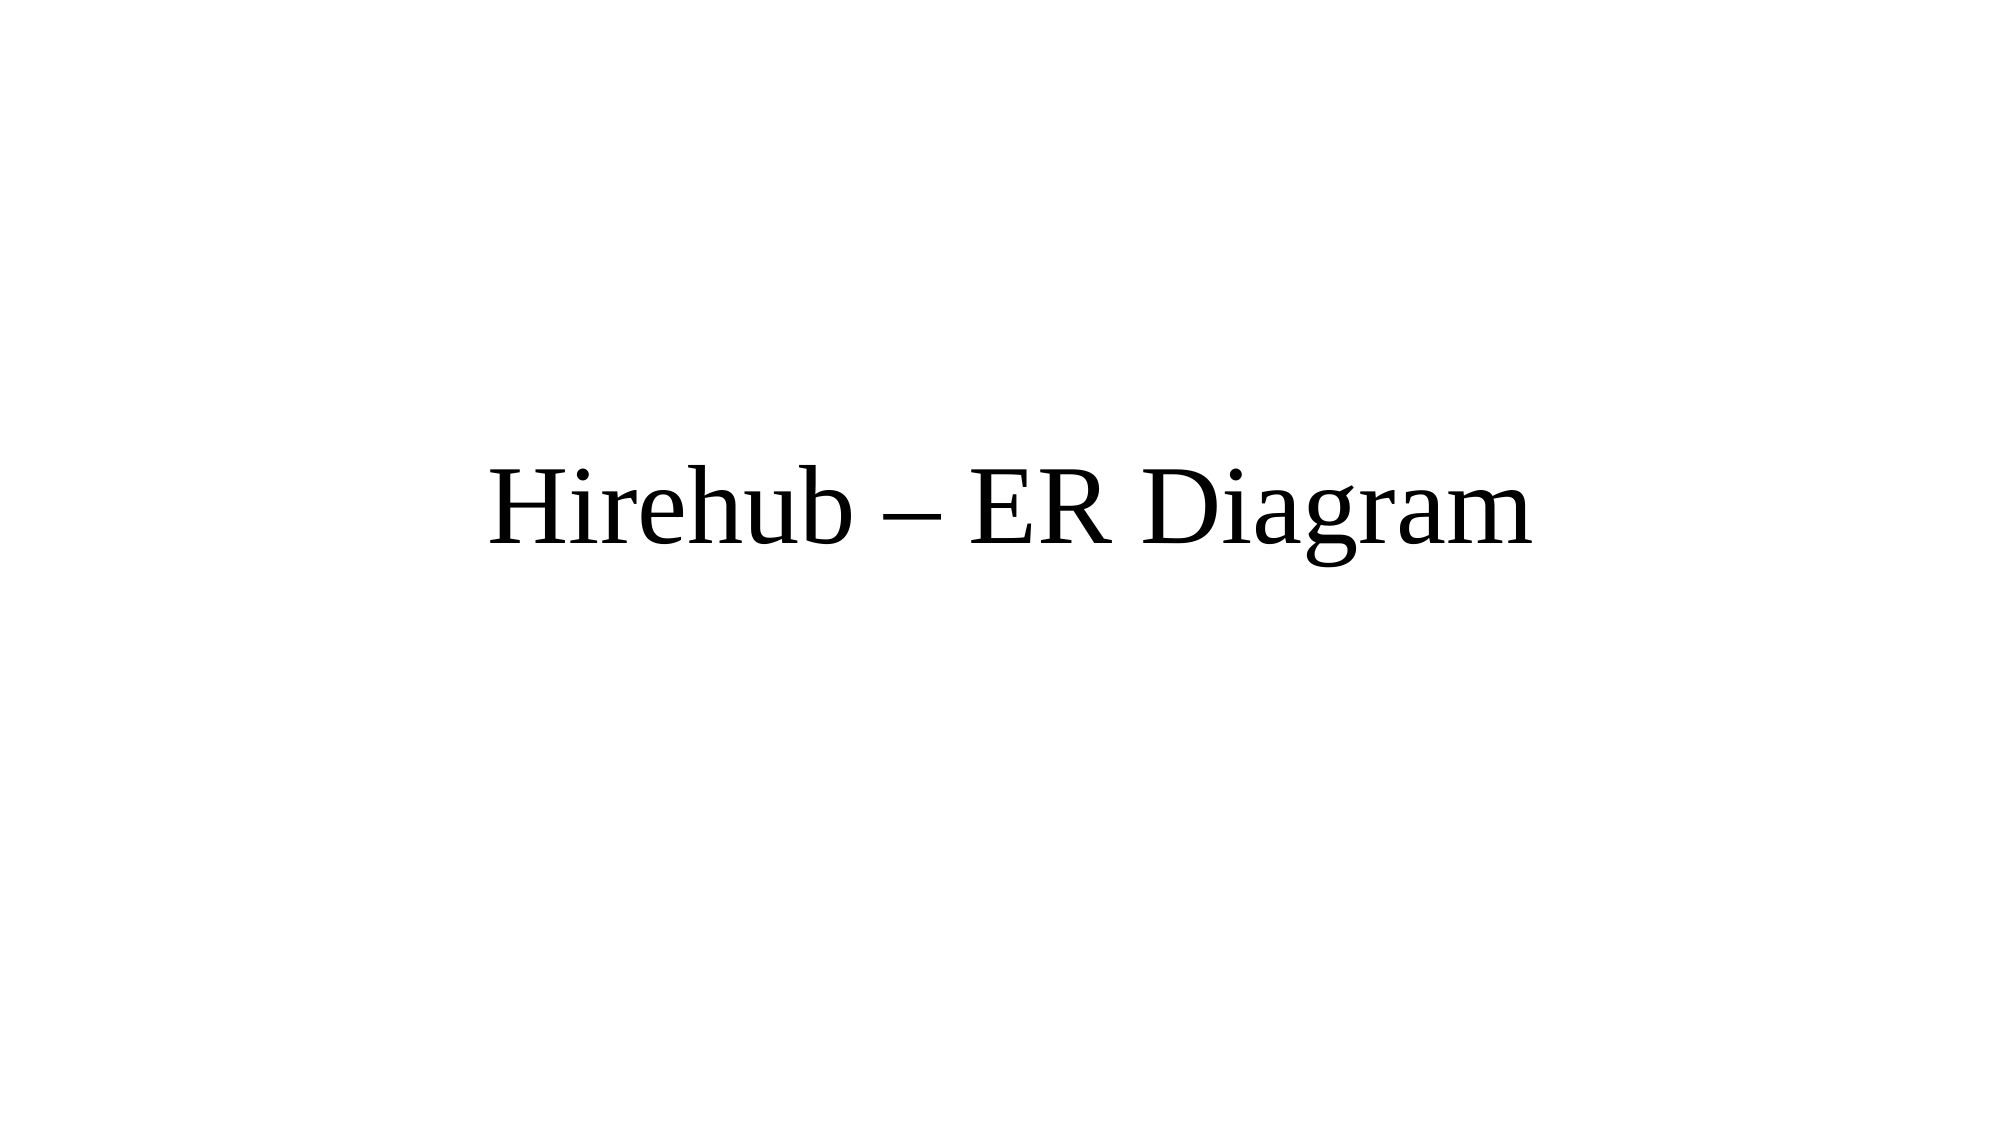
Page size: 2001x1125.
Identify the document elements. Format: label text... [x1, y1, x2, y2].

title Hirehub – ER Diagram [162, 398, 1888, 616]
